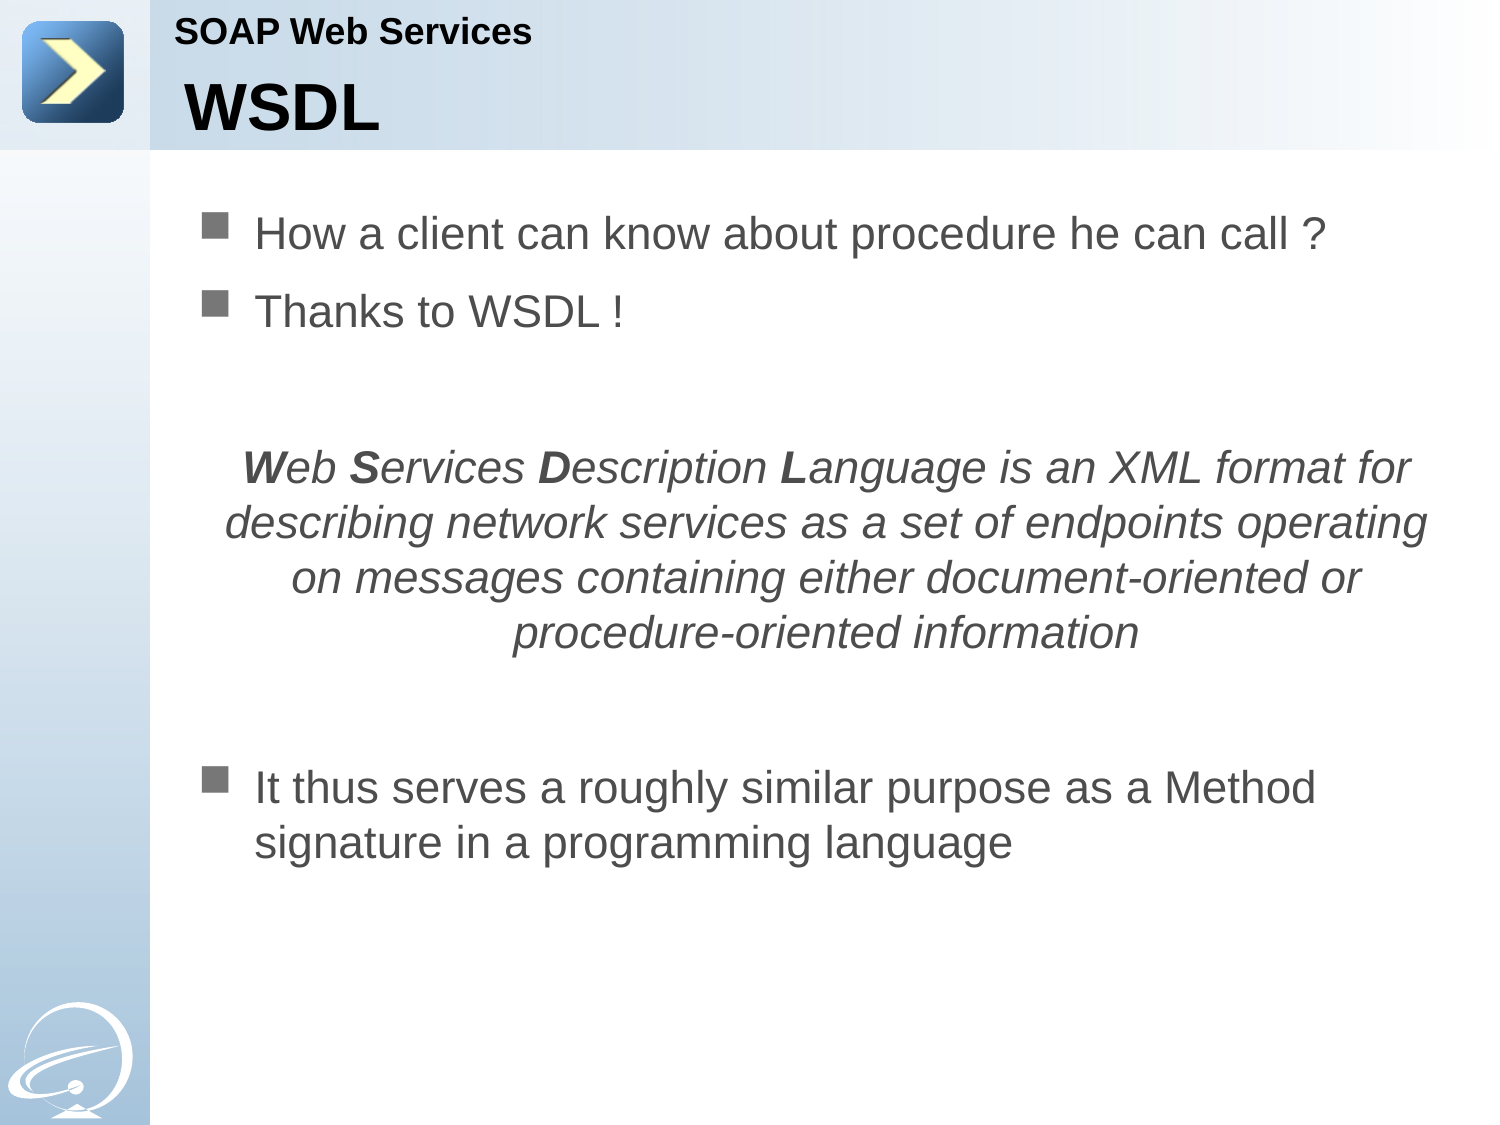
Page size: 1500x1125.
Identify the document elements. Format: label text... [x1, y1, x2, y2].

title WSDL [169, 66, 1438, 141]
picture [21, 19, 129, 127]
list How a client can know about procedure he can call ? Thanks to WSDL ! Web Services Description Language is an XML format for describing network services as a set of endpoints operating on messages containing either document-oriented or procedure-oriented information It thus serves a roughly similar purpose as a Method signature in a programming language [182, 196, 1471, 960]
text_box SOAP Web Services [159, 0, 1500, 60]
